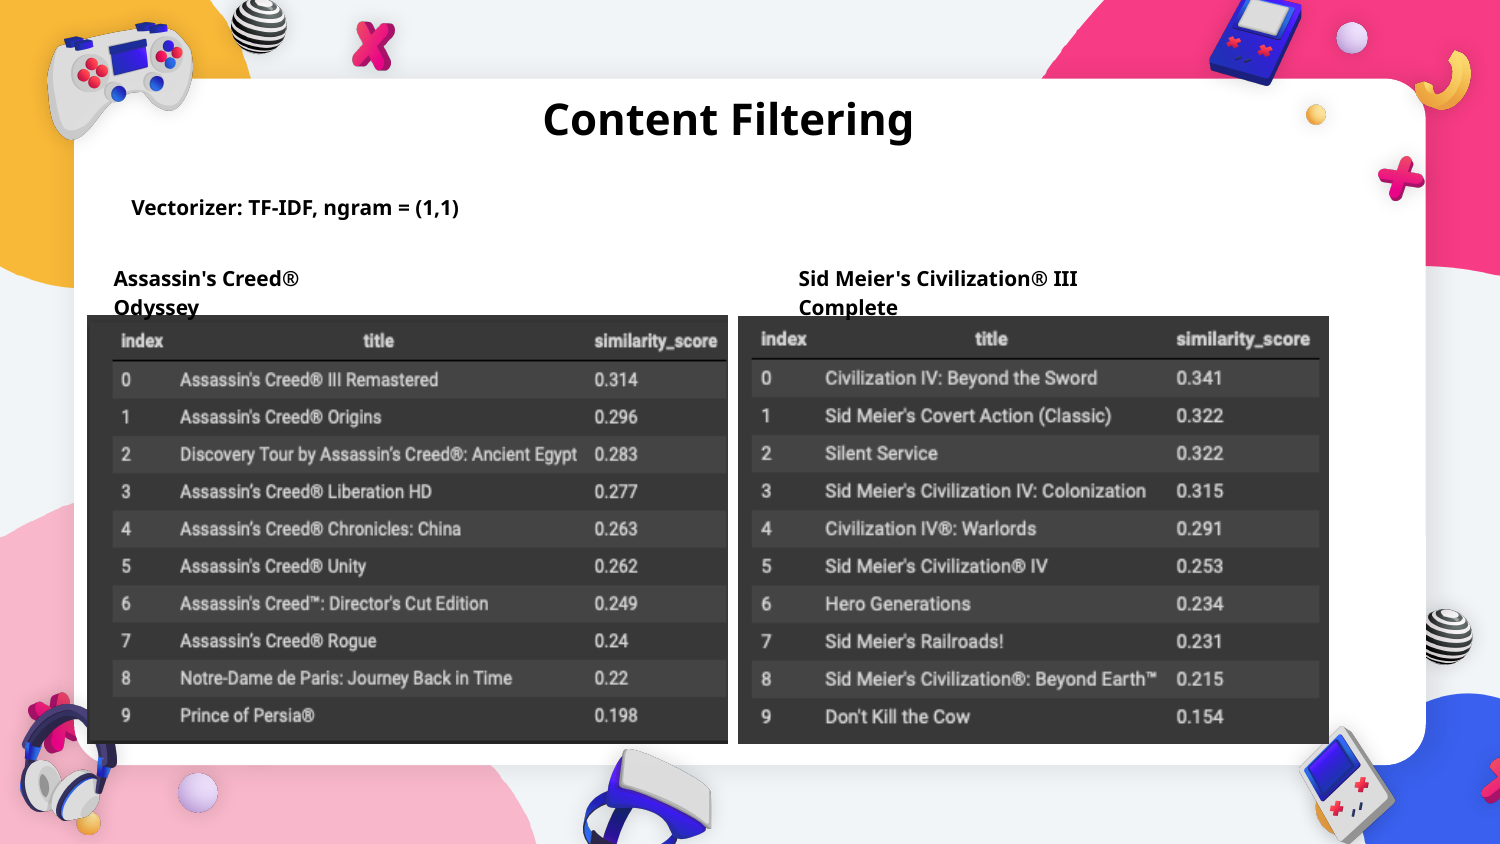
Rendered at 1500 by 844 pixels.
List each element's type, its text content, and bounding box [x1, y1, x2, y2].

text_box Content Filtering [337, 86, 1120, 151]
text_box Vectorizer: TF-IDF, ngram = (1,1) [120, 185, 478, 226]
text_box Sid Meier's Civilization® III Complete [787, 256, 1167, 314]
text_box Assassin's Creed® Odyssey [102, 256, 391, 314]
picture [0, 0, 1500, 844]
